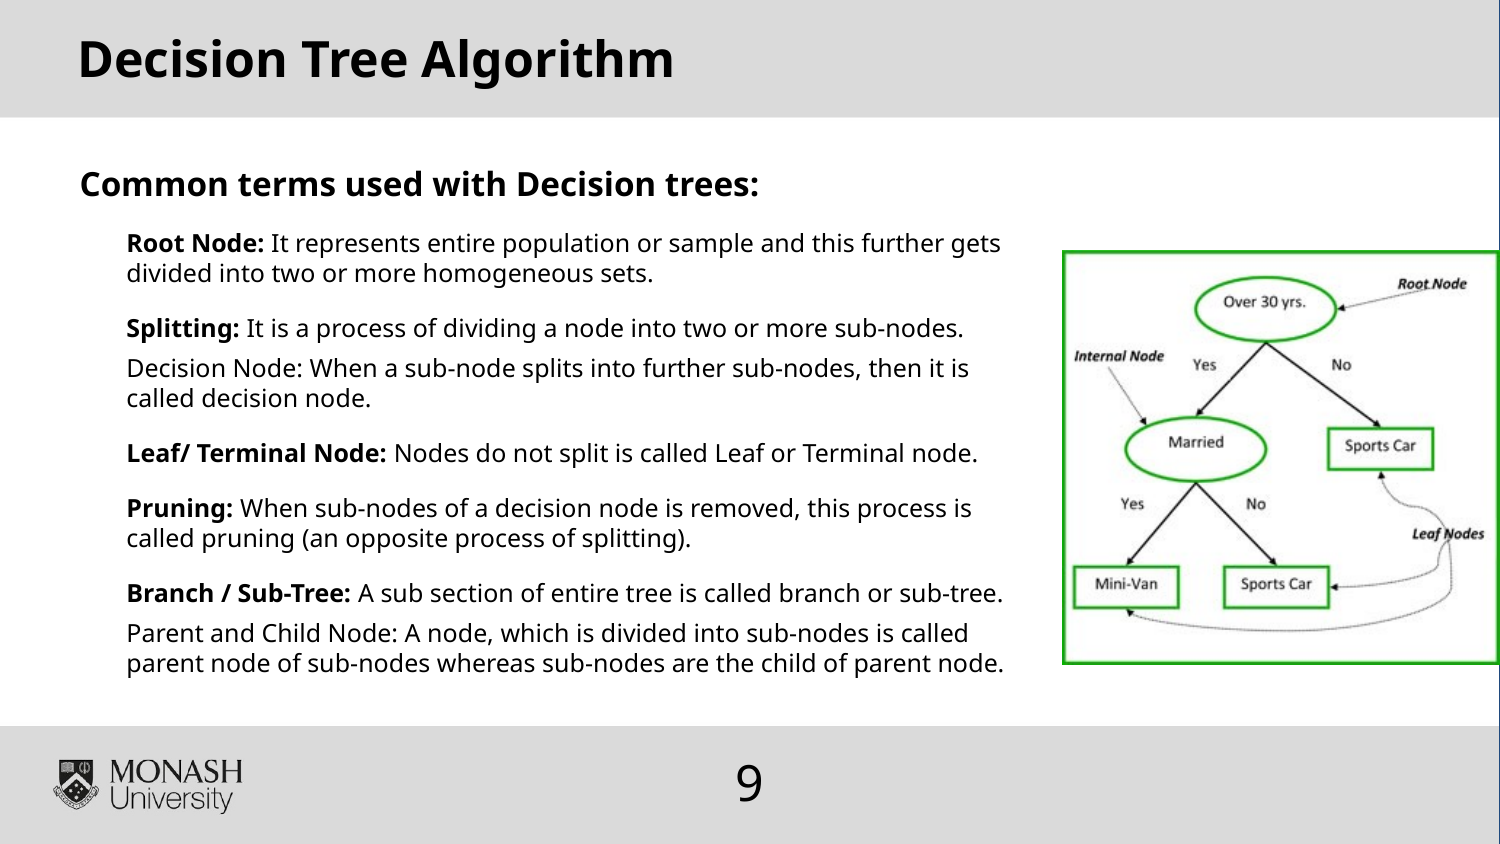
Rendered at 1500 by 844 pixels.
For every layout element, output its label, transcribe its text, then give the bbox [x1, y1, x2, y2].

list Decision Tree Algorithm [45, 19, 1464, 97]
list Common terms used with Decision trees: Root Node: It represents entire population or sample and this further gets divided into two or more homogeneous sets. Splitting: It is a process of dividing a node into two or more sub-nodes. Decision Node: When a sub-node splits into further sub-nodes, then it is called decision node. Leaf/ Terminal Node: Nodes do not split is called Leaf or Terminal node. Pruning: When sub-nodes of a decision node is removed, this process is called pruning (an opposite process of splitting). Branch / Sub-Tree: A sub section of entire tree is called branch or sub-tree. Parent and Child Node: A node, which is divided into sub-nodes is called parent node of sub-nodes whereas sub-nodes are the child of parent node. [52, 155, 1047, 713]
picture [0, 0, 1500, 844]
